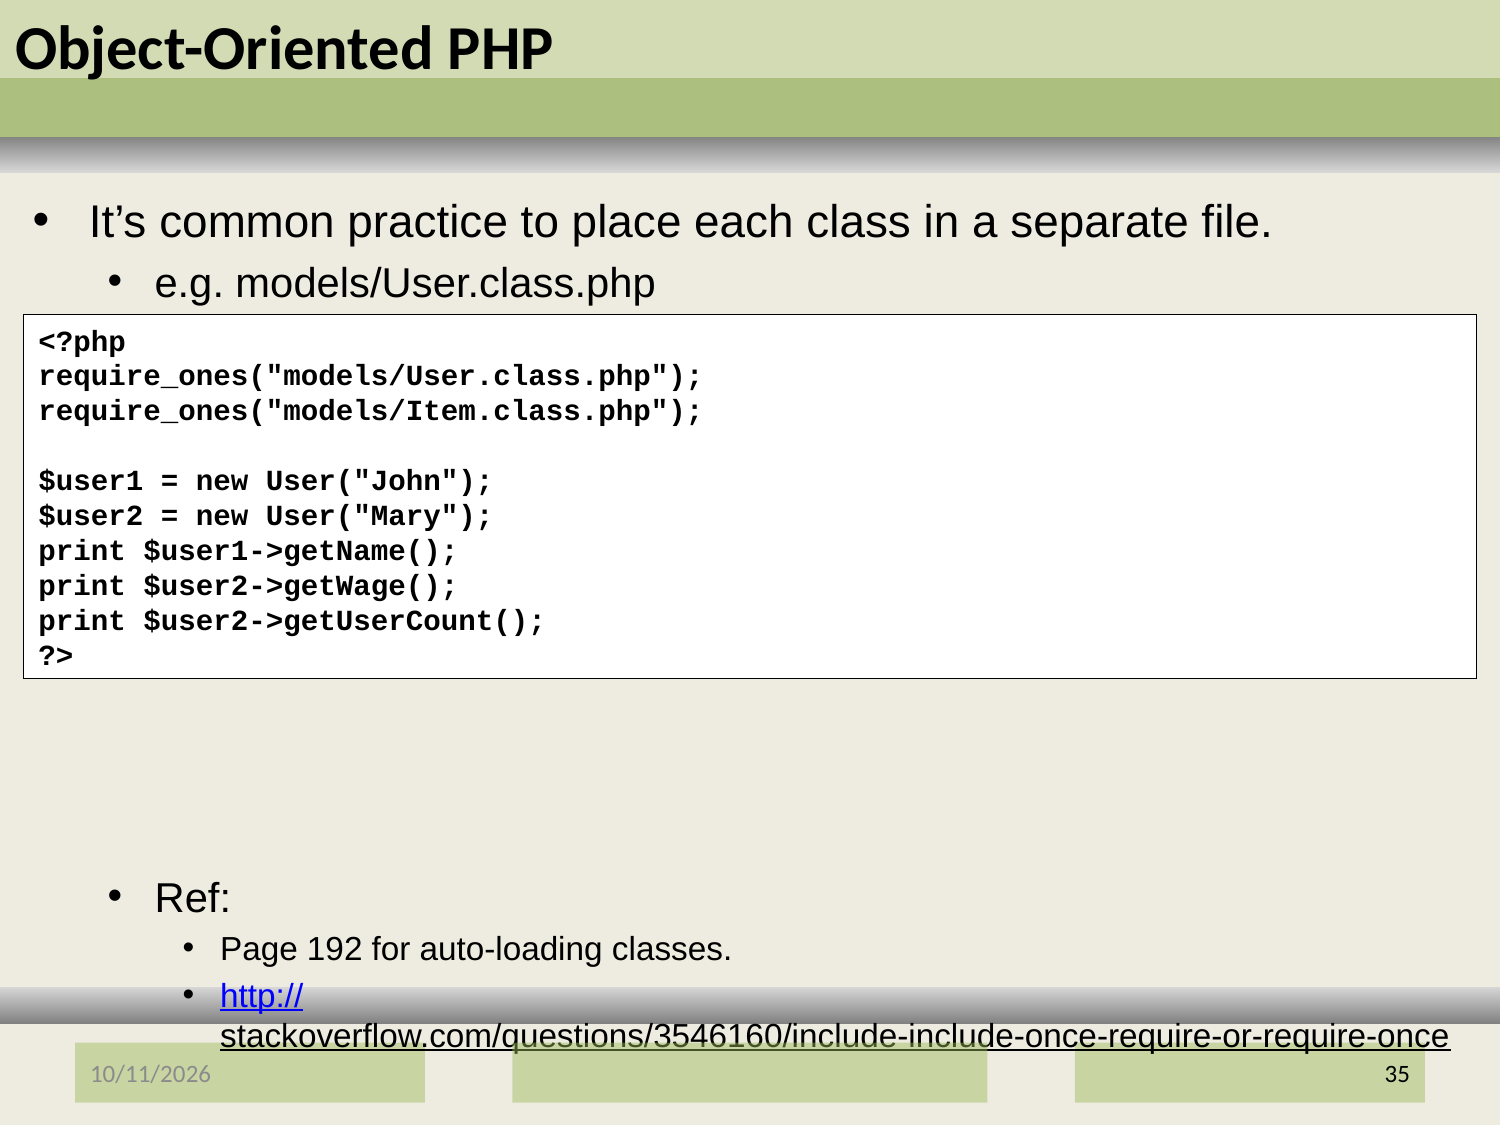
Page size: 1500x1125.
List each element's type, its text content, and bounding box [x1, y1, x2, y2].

list It’s common practice to place each class in a separate file. e.g. models/User.class.php Ref: Page 192 for auto-loading classes. http://stackoverflow.com/questions/3546160/include-include-once-require-or-require-once [17, 184, 1483, 1024]
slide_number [75, 1042, 425, 1103]
footer [512, 1042, 988, 1103]
text_box <?php require_ones("models/User.class.php"); require_ones("models/Item.class.php"); $user1 = new User("John"); $user2 = new User("Mary"); print $user1->getName(); print $user2->getWage(); print $user2->getUserCount(); ?> [23, 314, 1477, 679]
title Object-Oriented PHP [0, 0, 1500, 138]
slide_number 35 [1074, 1042, 1425, 1103]
